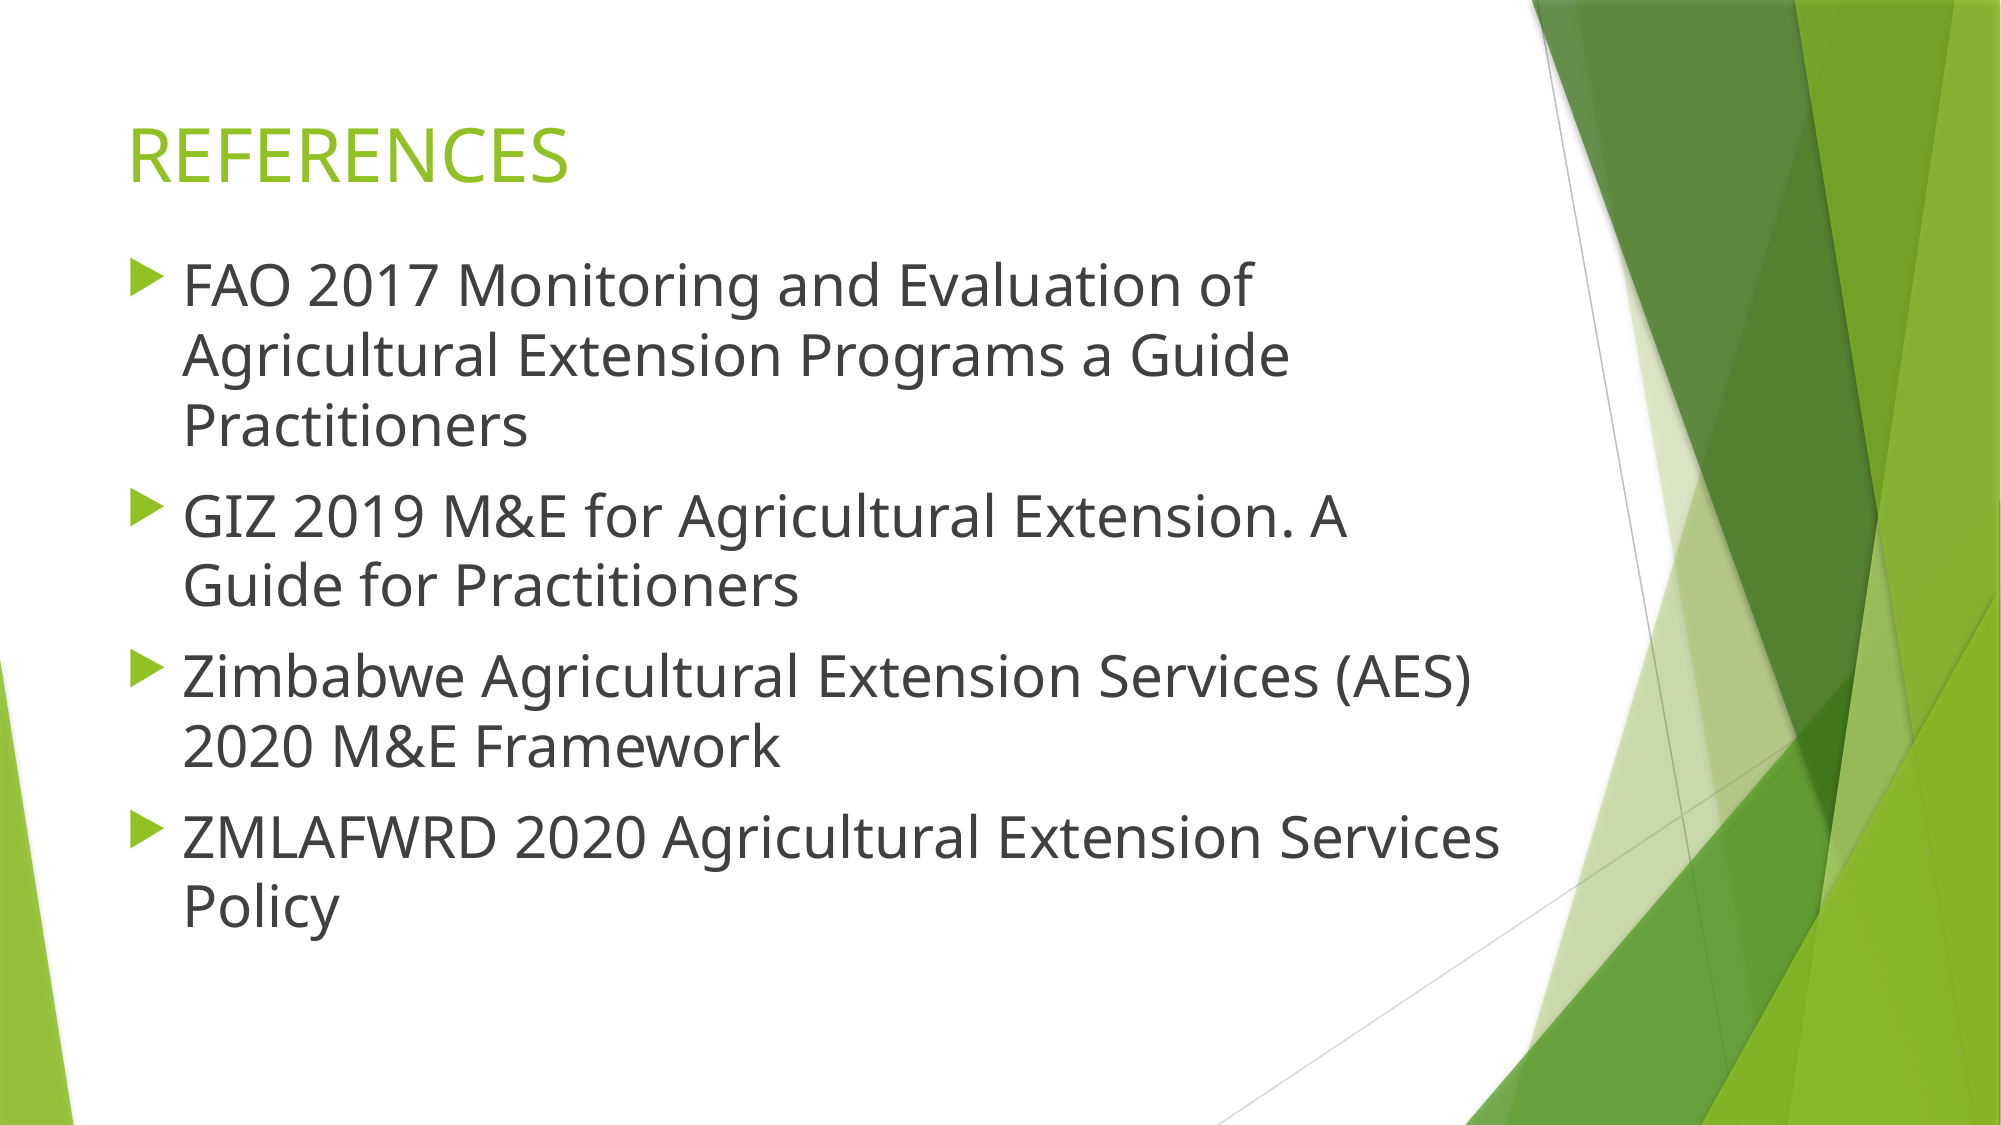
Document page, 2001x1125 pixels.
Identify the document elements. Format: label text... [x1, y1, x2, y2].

list FAO 2017 Monitoring and Evaluation of Agricultural Extension Programs a Guide Practitioners GIZ 2019 M&E for Agricultural Extension. A Guide for Practitioners Zimbabwe Agricultural Extension Services (AES) 2020 M&E Framework ZMLAFWRD 2020 Agricultural Extension Services Policy [111, 240, 1522, 1046]
title REFERENCES [111, 99, 1522, 240]
